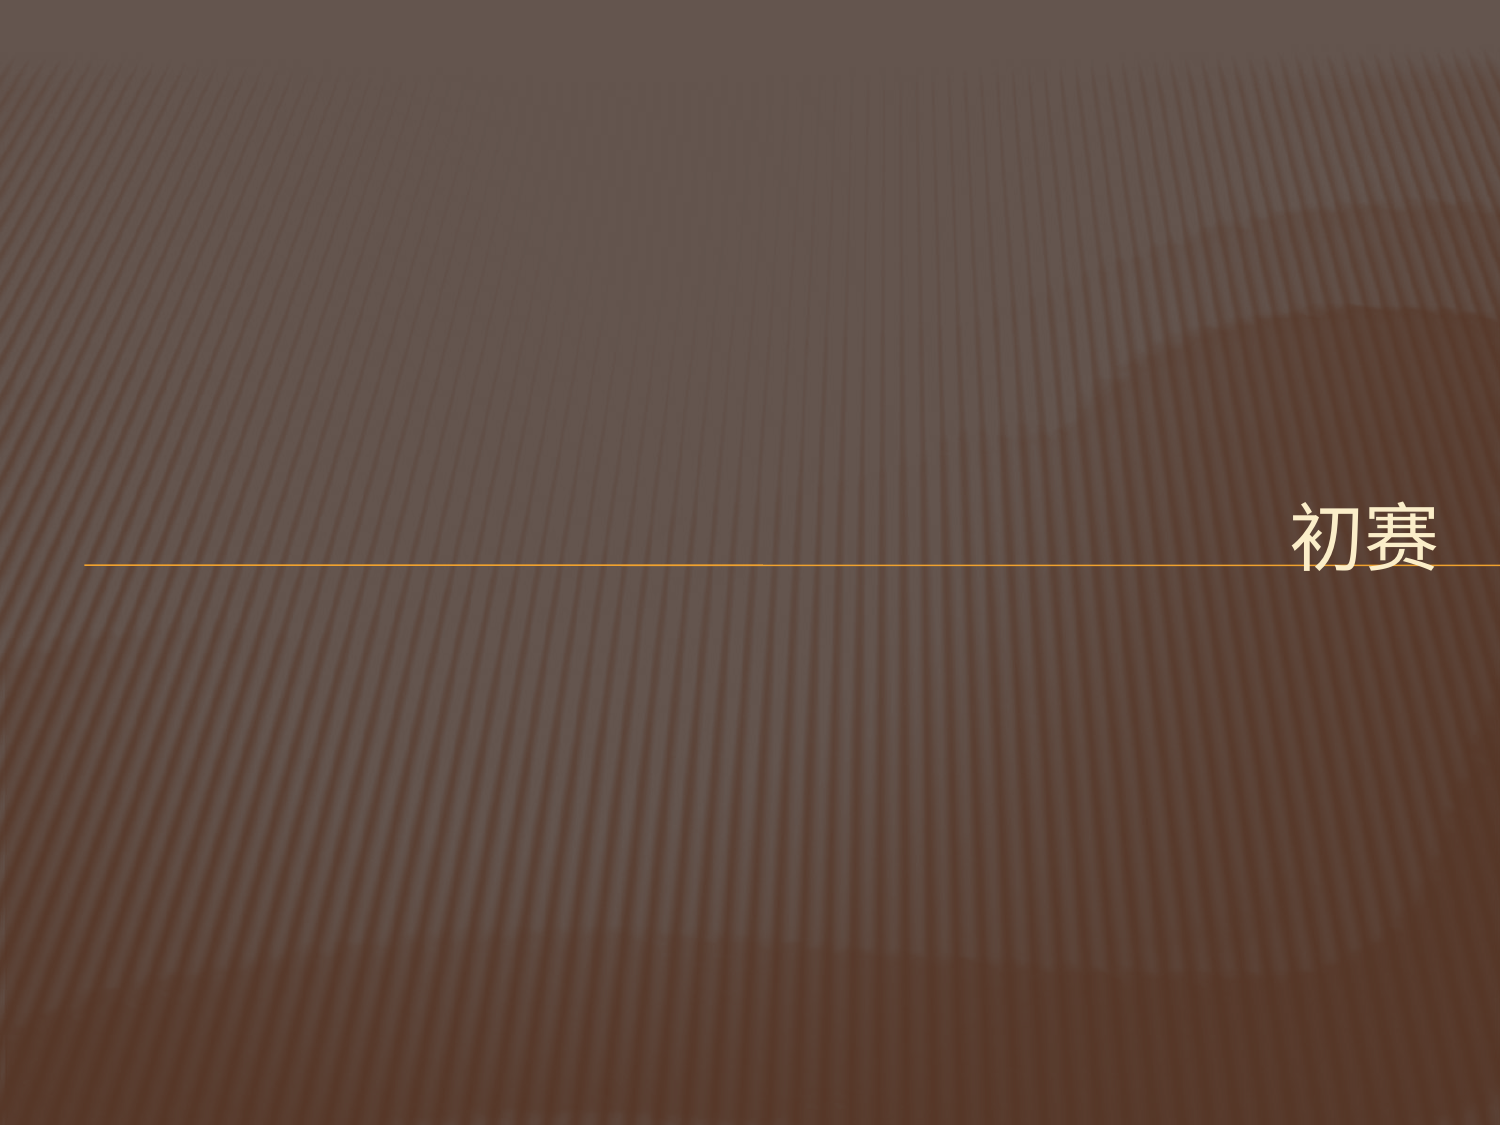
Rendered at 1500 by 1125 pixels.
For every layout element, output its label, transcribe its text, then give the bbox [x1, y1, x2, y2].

title 初赛 [29, 483, 1455, 678]
